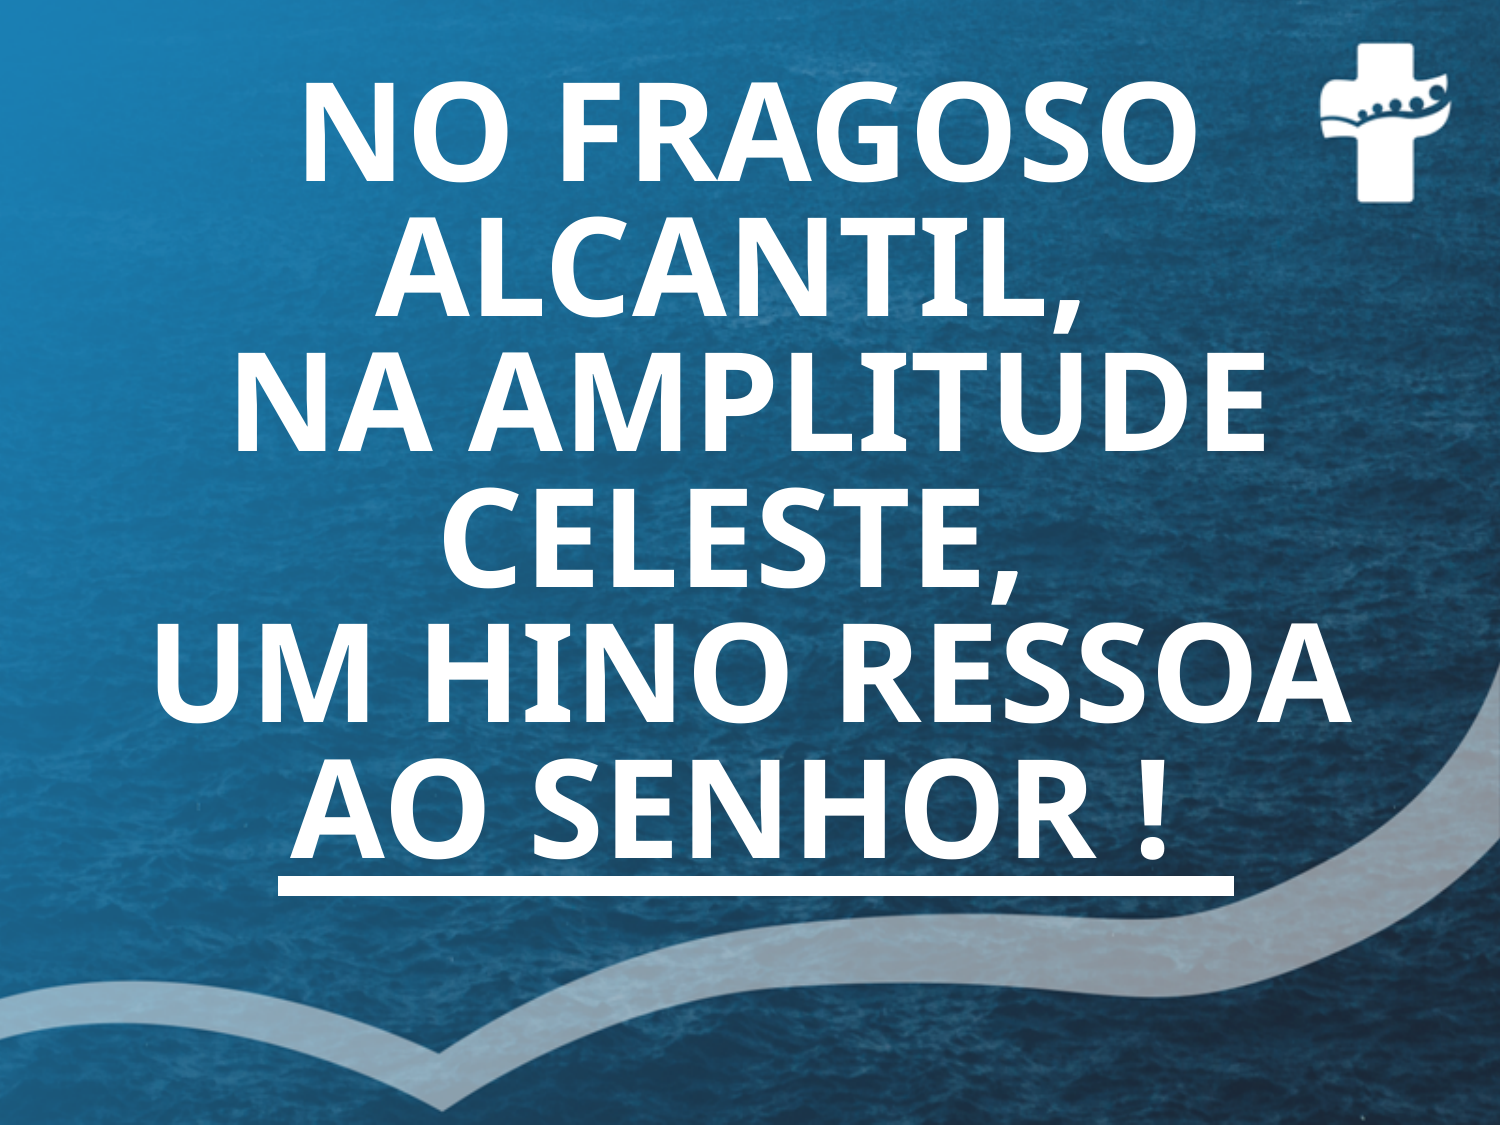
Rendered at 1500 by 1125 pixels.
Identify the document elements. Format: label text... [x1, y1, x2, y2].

title NO FRAGOSO ALCANTIL, NA AMPLITUDE CELESTE, UM HINO RESSOA AO SENHOR ! [0, 385, 1500, 574]
picture [0, 574, 1500, 1125]
picture [0, 0, 1500, 385]
